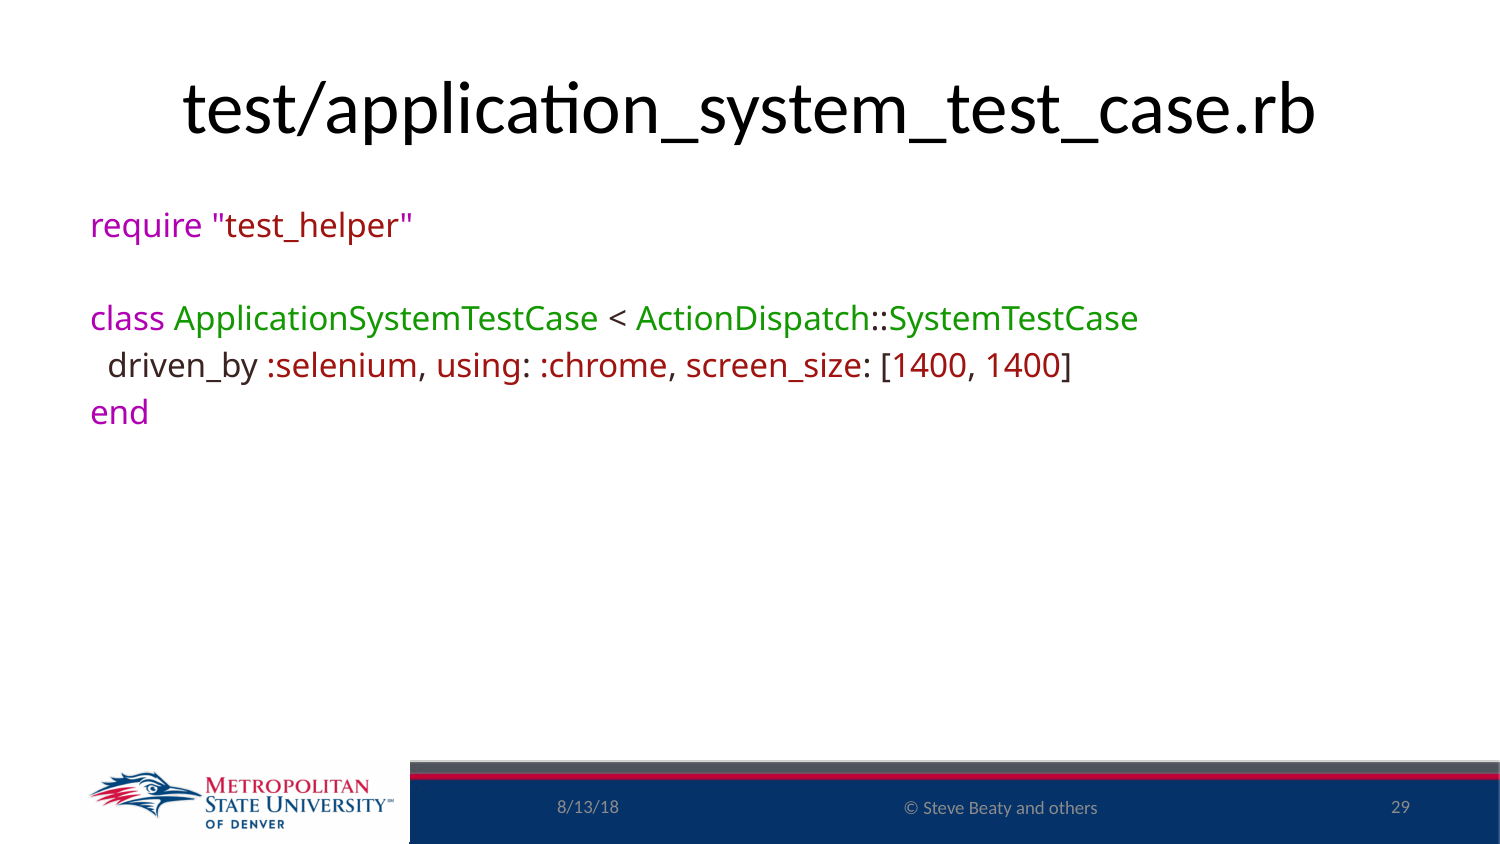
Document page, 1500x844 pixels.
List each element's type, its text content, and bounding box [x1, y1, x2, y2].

footer © Steve Beaty and others [729, 776, 1272, 837]
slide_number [542, 776, 686, 836]
title test/application_system_test_case.rb [75, 33, 1425, 175]
list require "test_helper" class ApplicationSystemTestCase < ActionDispatch::SystemTestCase driven_by :selenium, using: :chrome, screen_size: [1400, 1400] end [75, 196, 1425, 754]
slide_number 29 [1316, 776, 1425, 837]
picture [79, 759, 1500, 844]
